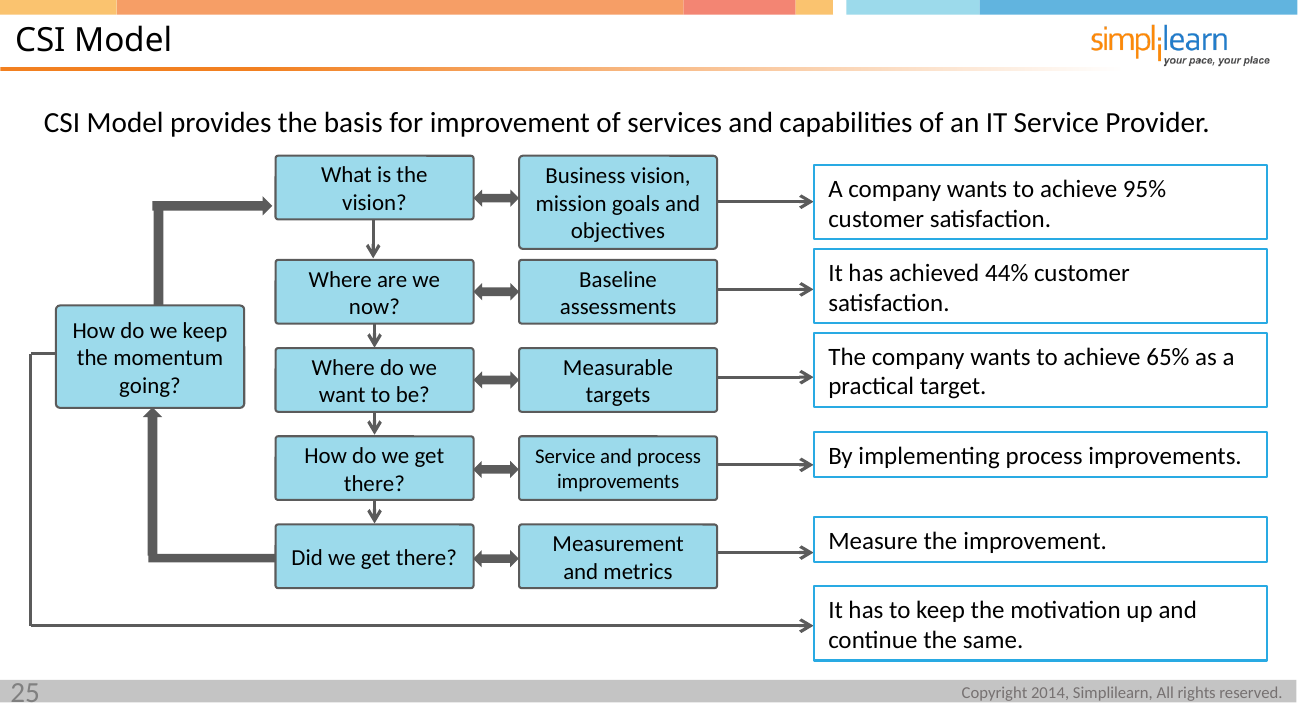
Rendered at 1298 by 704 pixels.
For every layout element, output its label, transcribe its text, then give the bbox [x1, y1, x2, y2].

list CSI Model [0, 14, 1062, 67]
list CSI Model provides the basis for improvement of services and capabilities of an IT Service Provider. [29, 96, 1266, 188]
picture [1089, 15, 1270, 71]
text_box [30, 155, 1267, 662]
